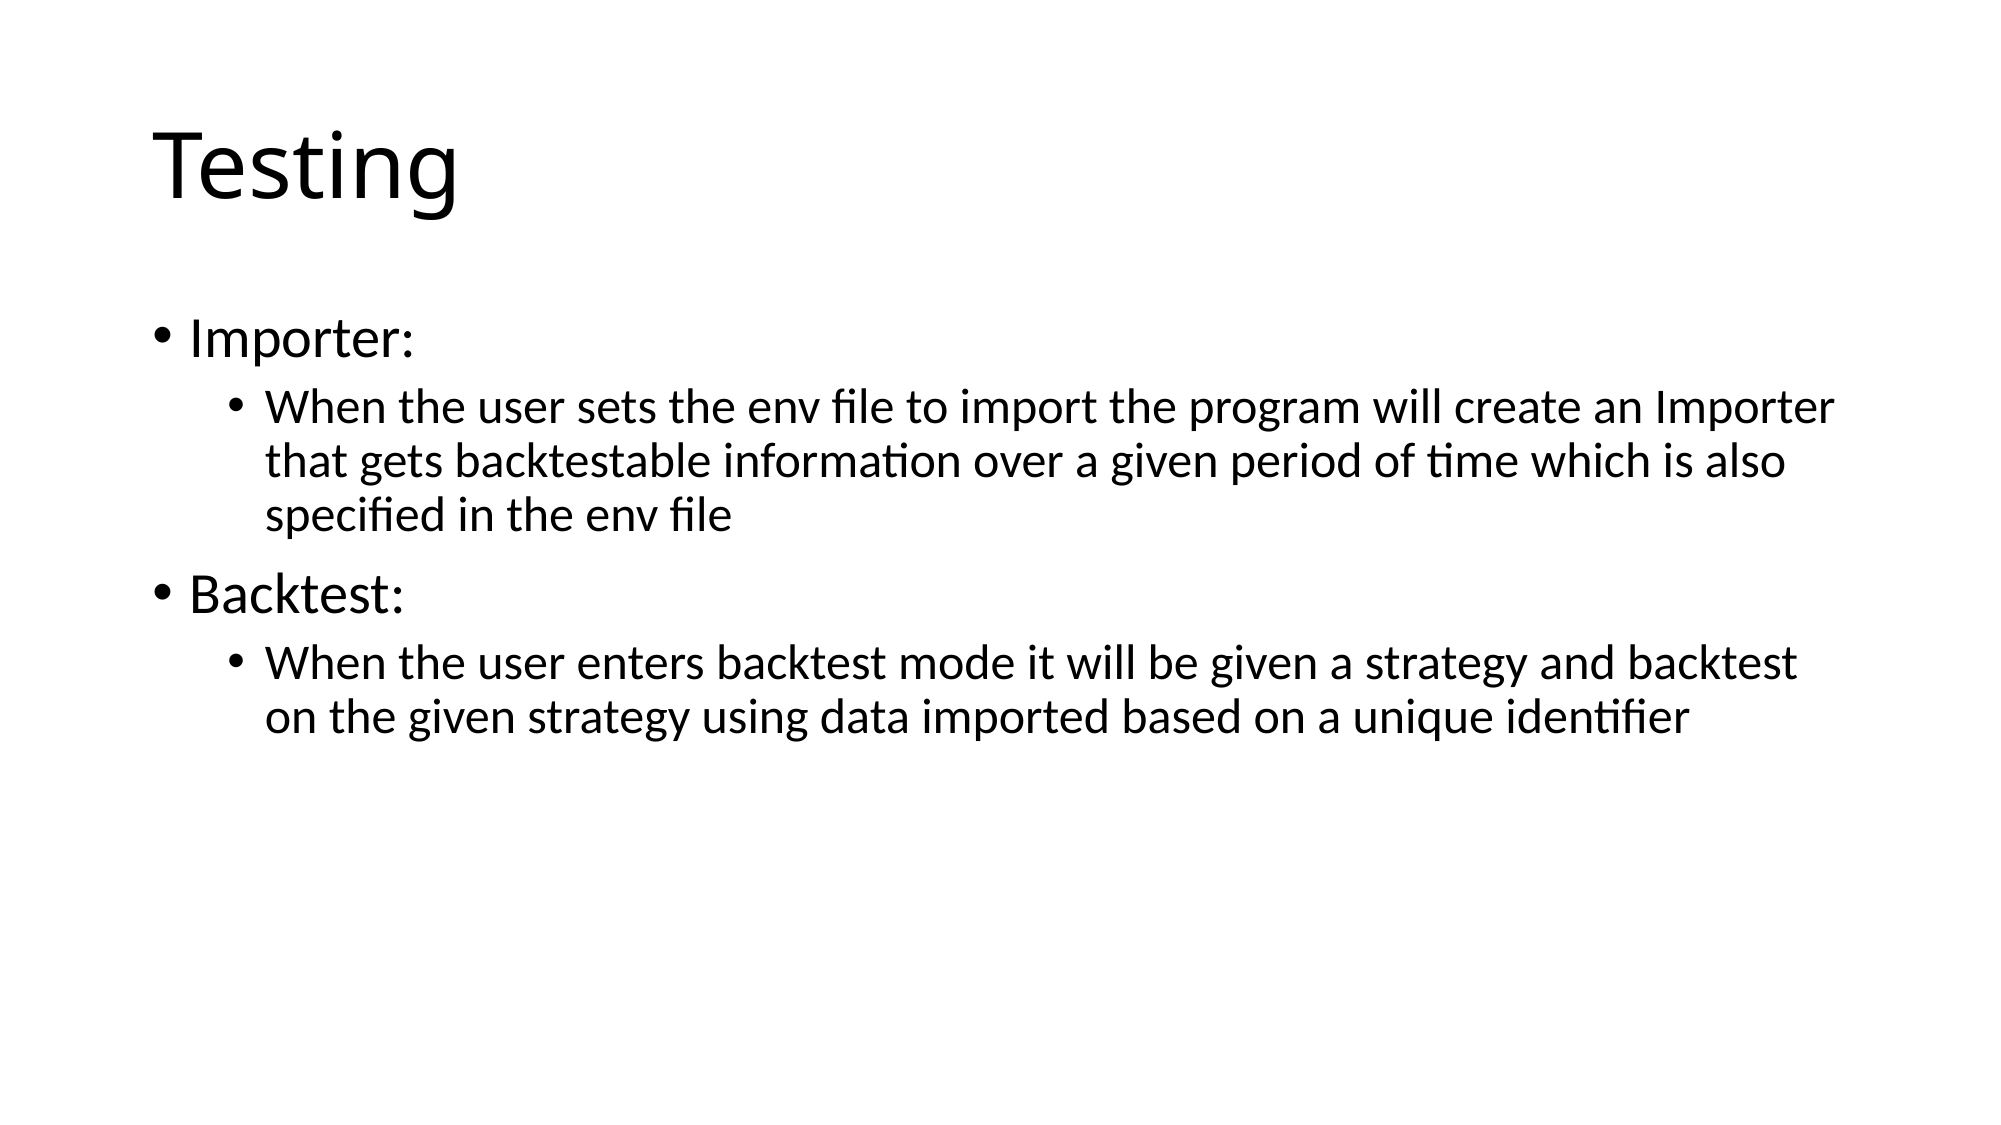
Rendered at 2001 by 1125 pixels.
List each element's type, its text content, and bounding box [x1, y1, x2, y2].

list Importer: When the user sets the env file to import the program will create an Importer that gets backtestable information over a given period of time which is also specified in the env file Backtest: When the user enters backtest mode it will be given a strategy and backtest on the given strategy using data imported based on a unique identifier [137, 299, 1863, 1014]
title Testing [137, 59, 1863, 278]
